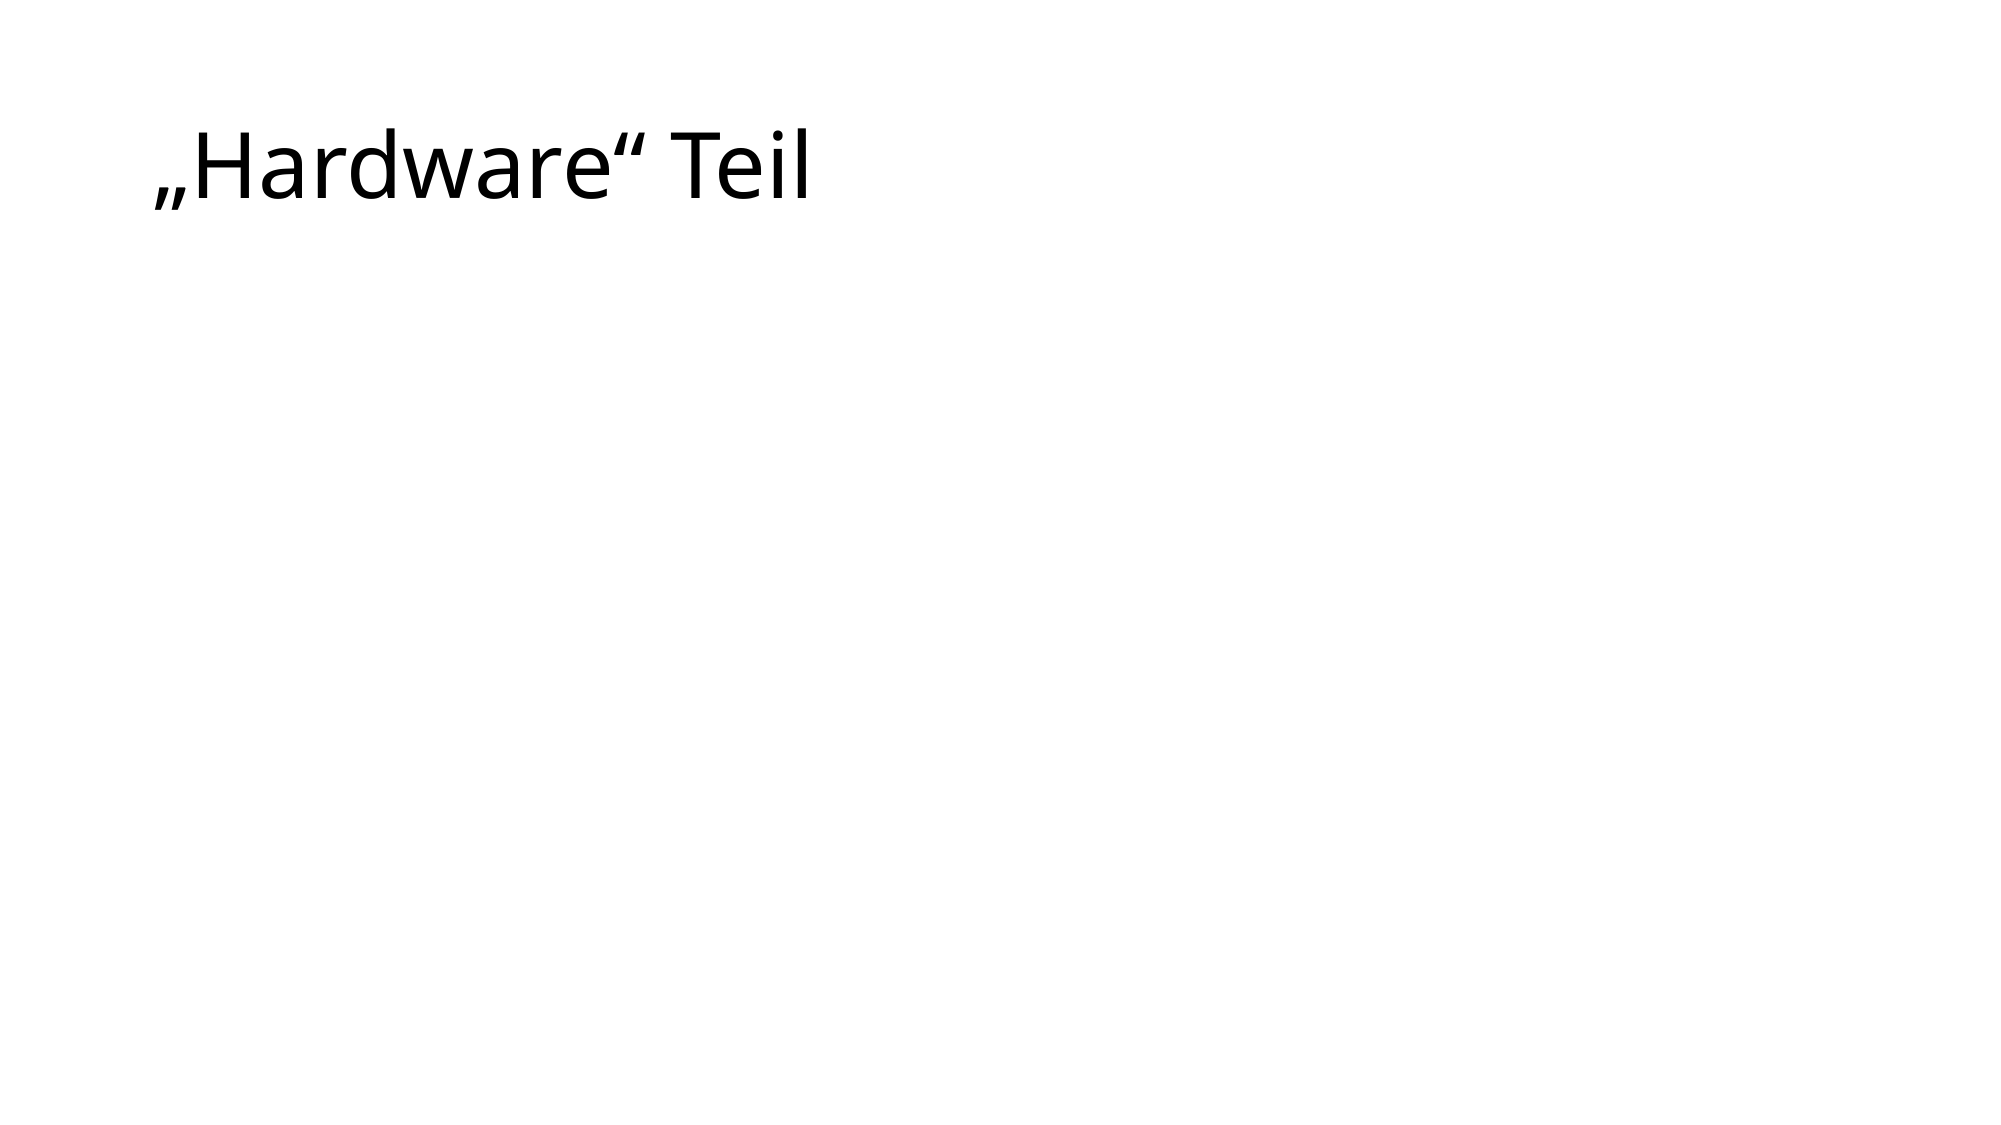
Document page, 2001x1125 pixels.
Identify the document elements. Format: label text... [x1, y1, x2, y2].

title „Hardware“ Teil [137, 59, 1863, 278]
